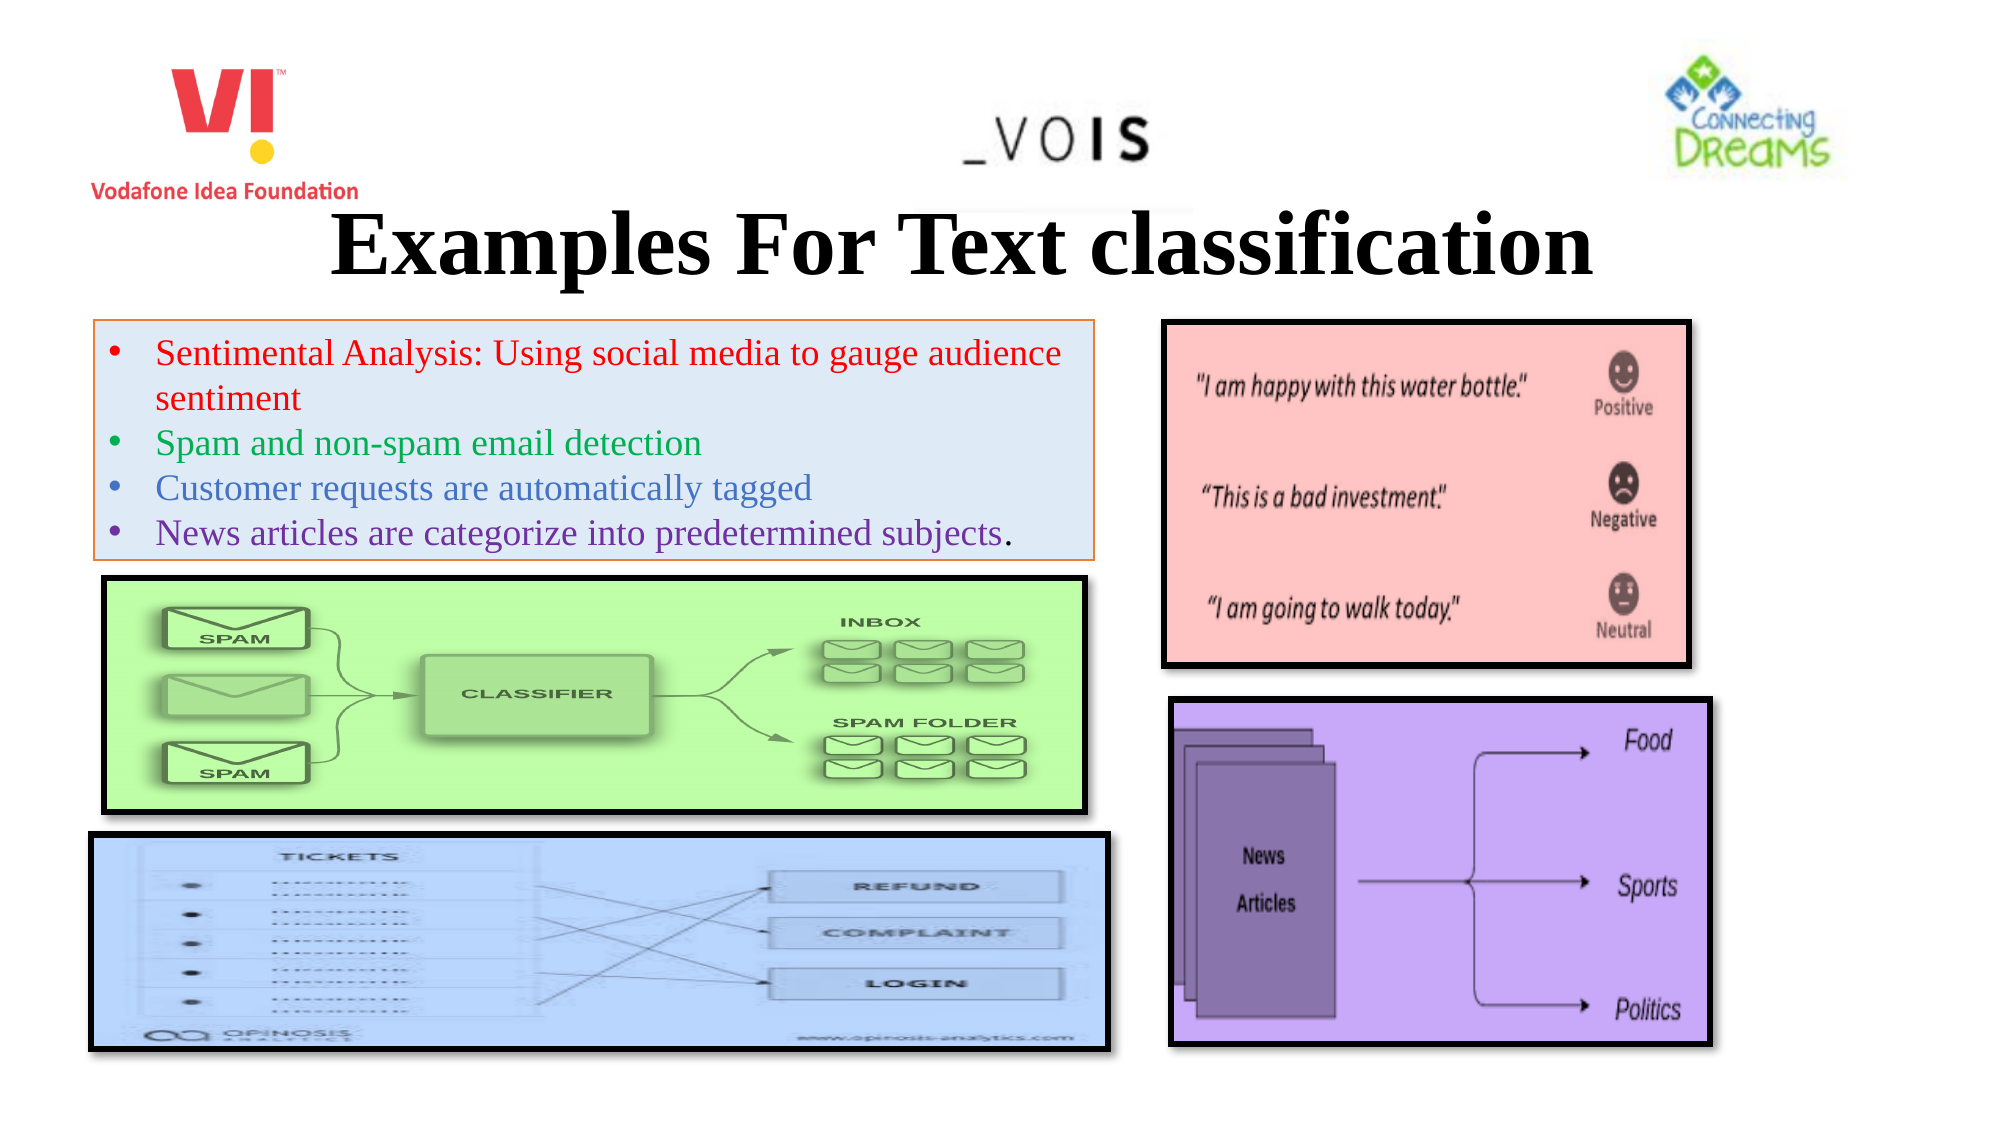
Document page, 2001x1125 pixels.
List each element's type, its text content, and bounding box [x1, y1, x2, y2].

picture [1167, 324, 1686, 663]
title Examples For Text classification [100, 188, 1826, 302]
picture [1173, 702, 1707, 1041]
text_box Sentimental Analysis: Using social media to gauge audience sentiment Spam and non-spam email detection Customer requests are automatically tagged News articles are categorize into predetermined subjects. [93, 319, 1095, 561]
picture [93, 837, 1106, 1046]
picture [82, 59, 363, 210]
picture [107, 581, 1082, 810]
picture [533, 37, 1866, 215]
